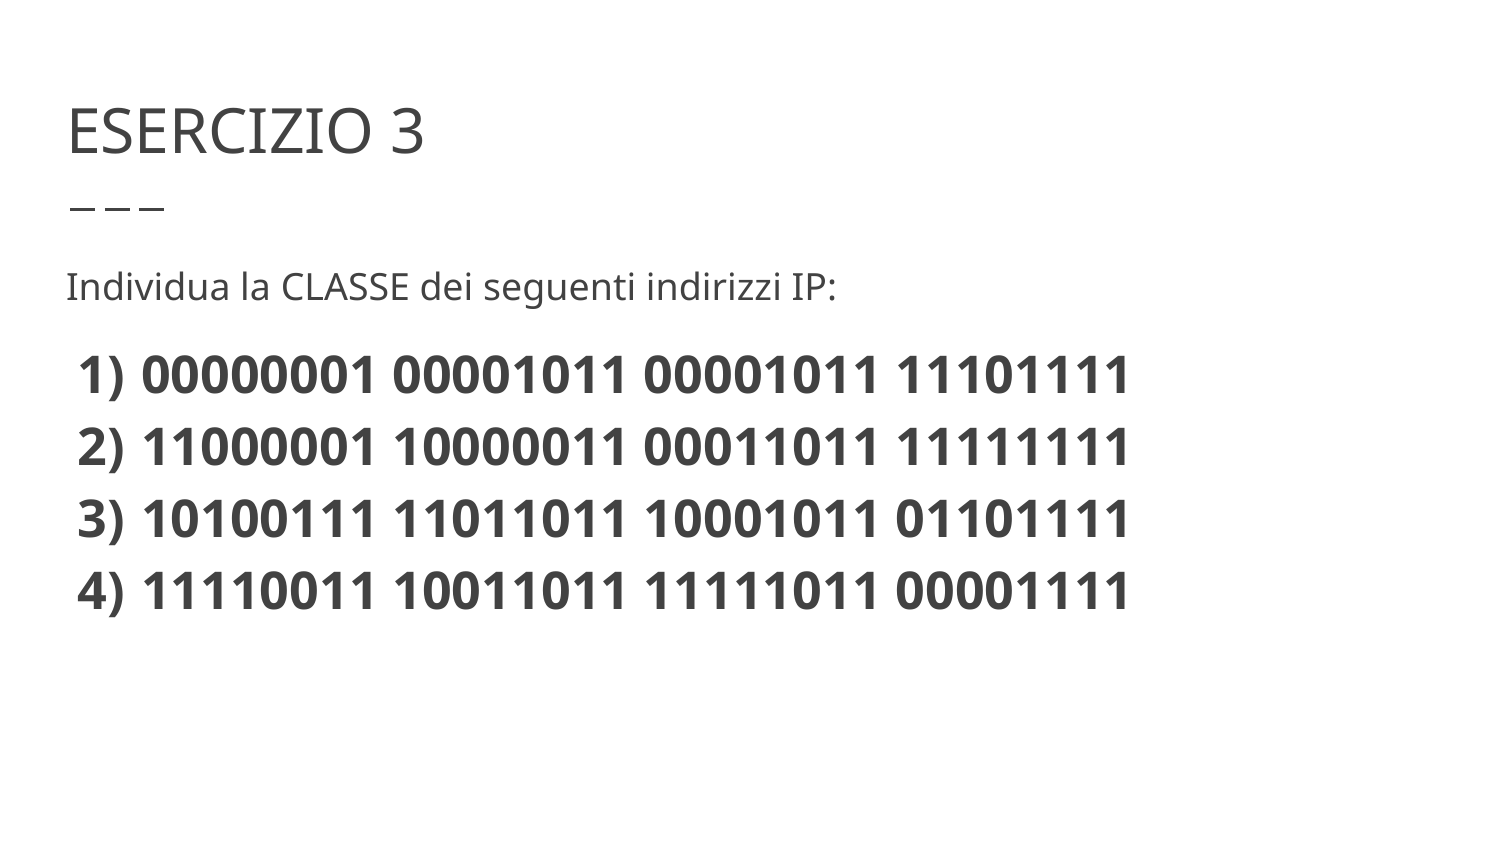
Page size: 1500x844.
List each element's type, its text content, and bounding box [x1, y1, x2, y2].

title ESERCIZIO 3 [51, 61, 1449, 182]
list Individua la CLASSE dei seguenti indirizzi IP: 00000001 00001011 00001011 11101111 11000001 10000011 00011011 11111111 10100111 11011011 10001011 01101111 11110011 10011011 11111011 00001111 [51, 240, 1449, 750]
